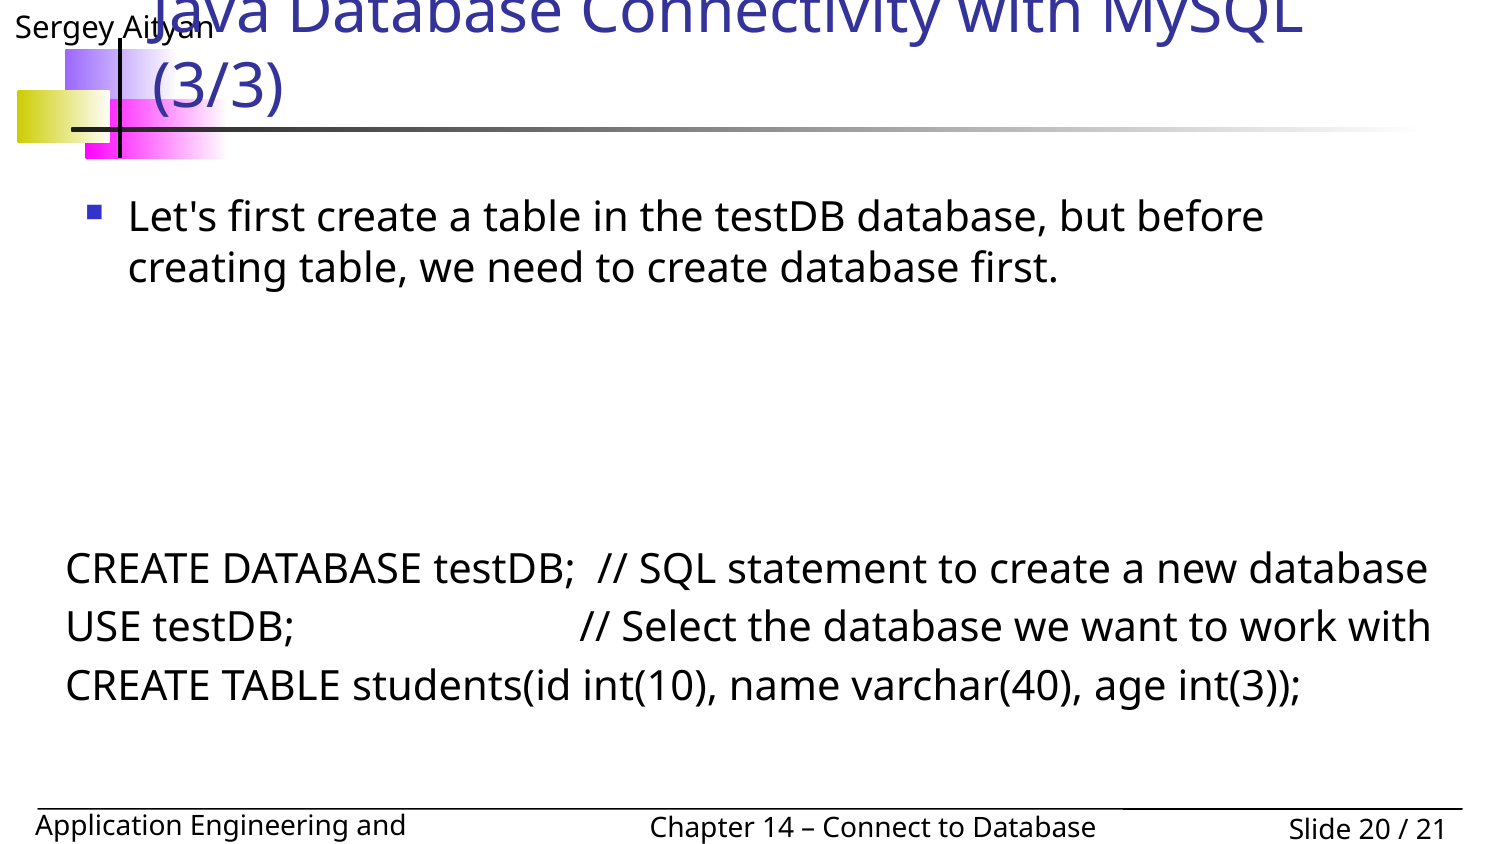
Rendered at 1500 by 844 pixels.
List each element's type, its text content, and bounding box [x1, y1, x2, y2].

list create database testDB; // SQL statement to create a new database use testDB; // Select the database we want to work with create table students(id int(10), name varchar(40), age int(3)); [50, 534, 1463, 760]
title Java Database Connectivity with MySQL (3/3) [137, 46, 1438, 128]
list Let's first create a table in the testDB database, but before creating table, we need to create database first. [70, 182, 1425, 310]
